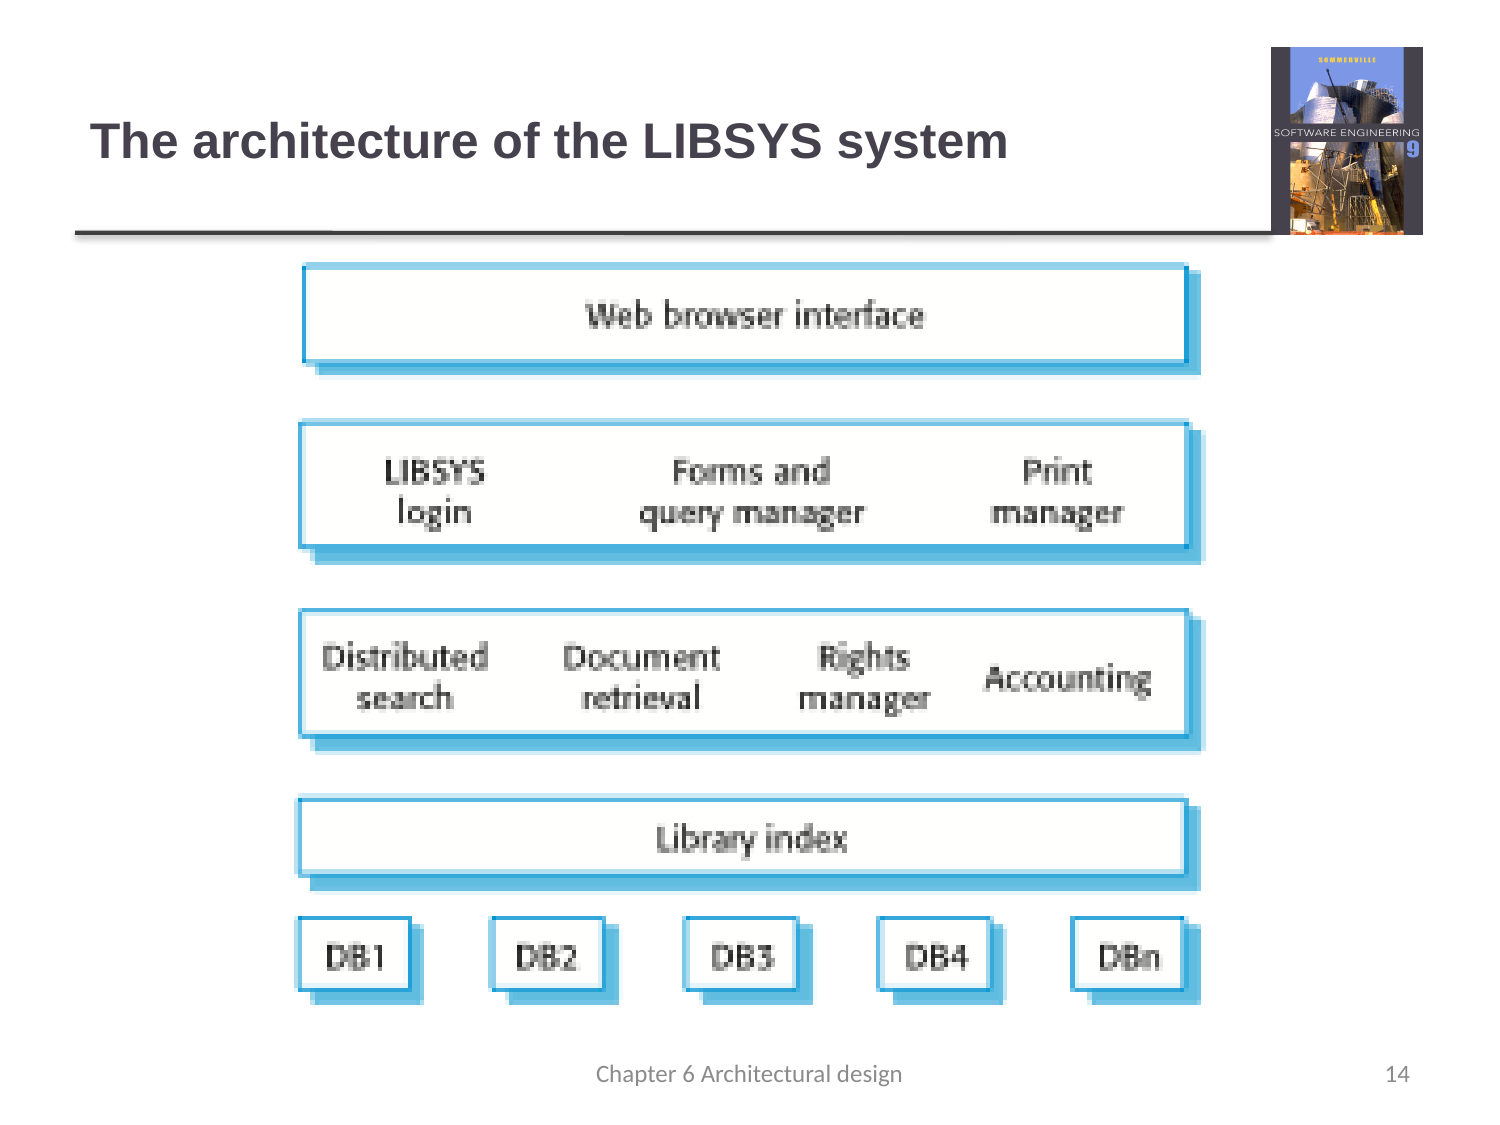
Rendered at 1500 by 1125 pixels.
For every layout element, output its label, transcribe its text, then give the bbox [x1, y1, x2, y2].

text_box Chapter 6 Architectural design [512, 1042, 988, 1103]
text_box The architecture of the LIBSYS system [74, 45, 1272, 233]
picture [1272, 47, 1423, 235]
text_box <number> [1074, 1042, 1425, 1103]
picture [74, 262, 1426, 1006]
